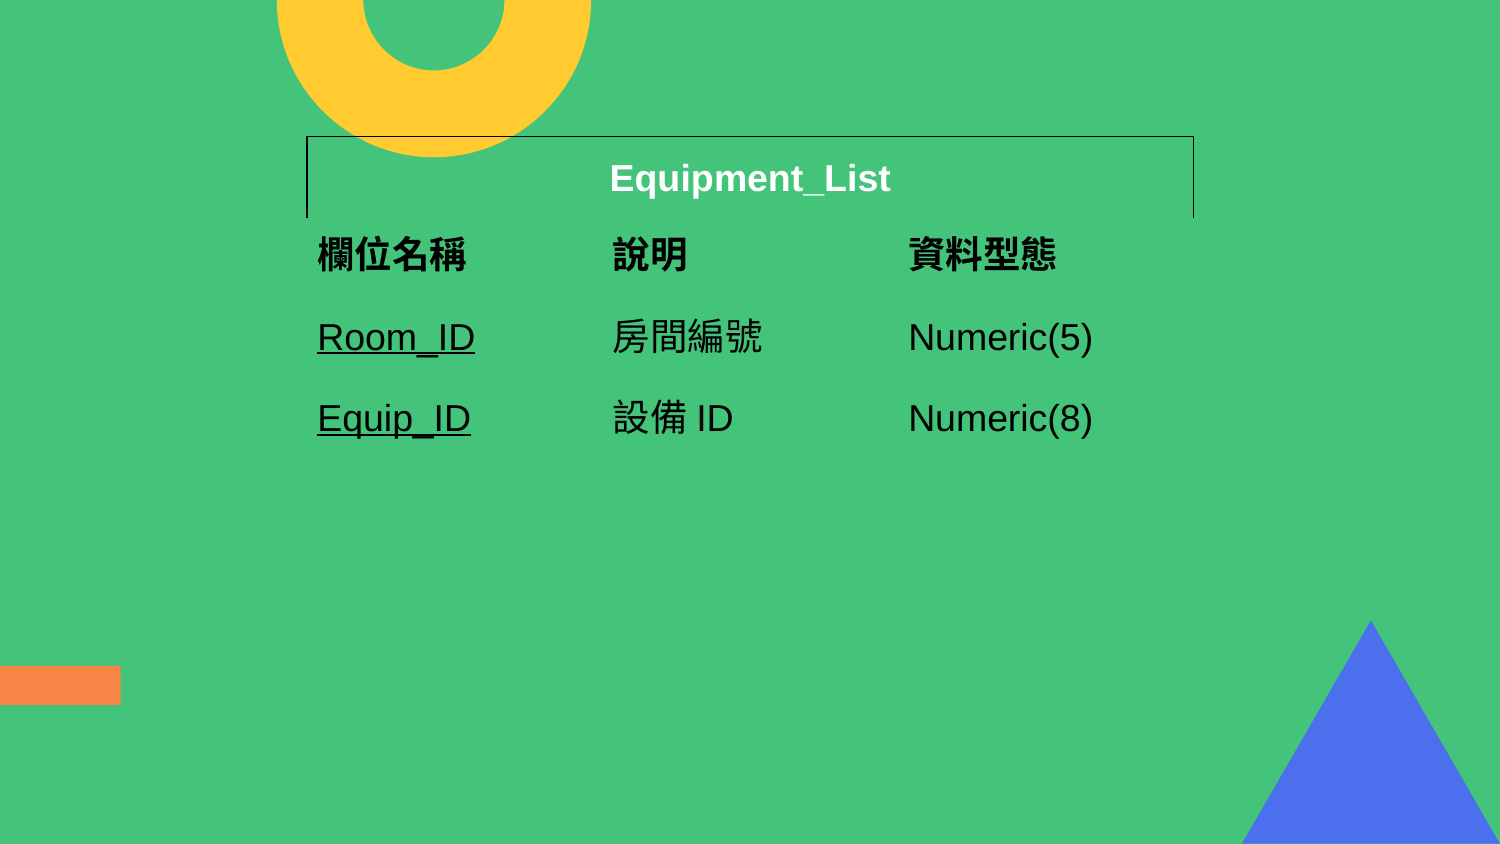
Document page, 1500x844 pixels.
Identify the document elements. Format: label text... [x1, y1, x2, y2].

table_cell 設備ID [603, 381, 898, 462]
table_cell 欄位名稱 [307, 218, 603, 299]
table_cell Equip_ID [307, 381, 603, 462]
table_cell 說明 [603, 218, 898, 299]
table_cell 資料型態 [898, 218, 1193, 299]
table_cell 房間編號 [603, 299, 898, 381]
table_header Equipment_List [308, 137, 1193, 218]
table_cell Numeric(8) [898, 381, 1193, 462]
table_cell Numeric(5) [898, 299, 1193, 381]
table_cell Room_ID [307, 299, 603, 381]
